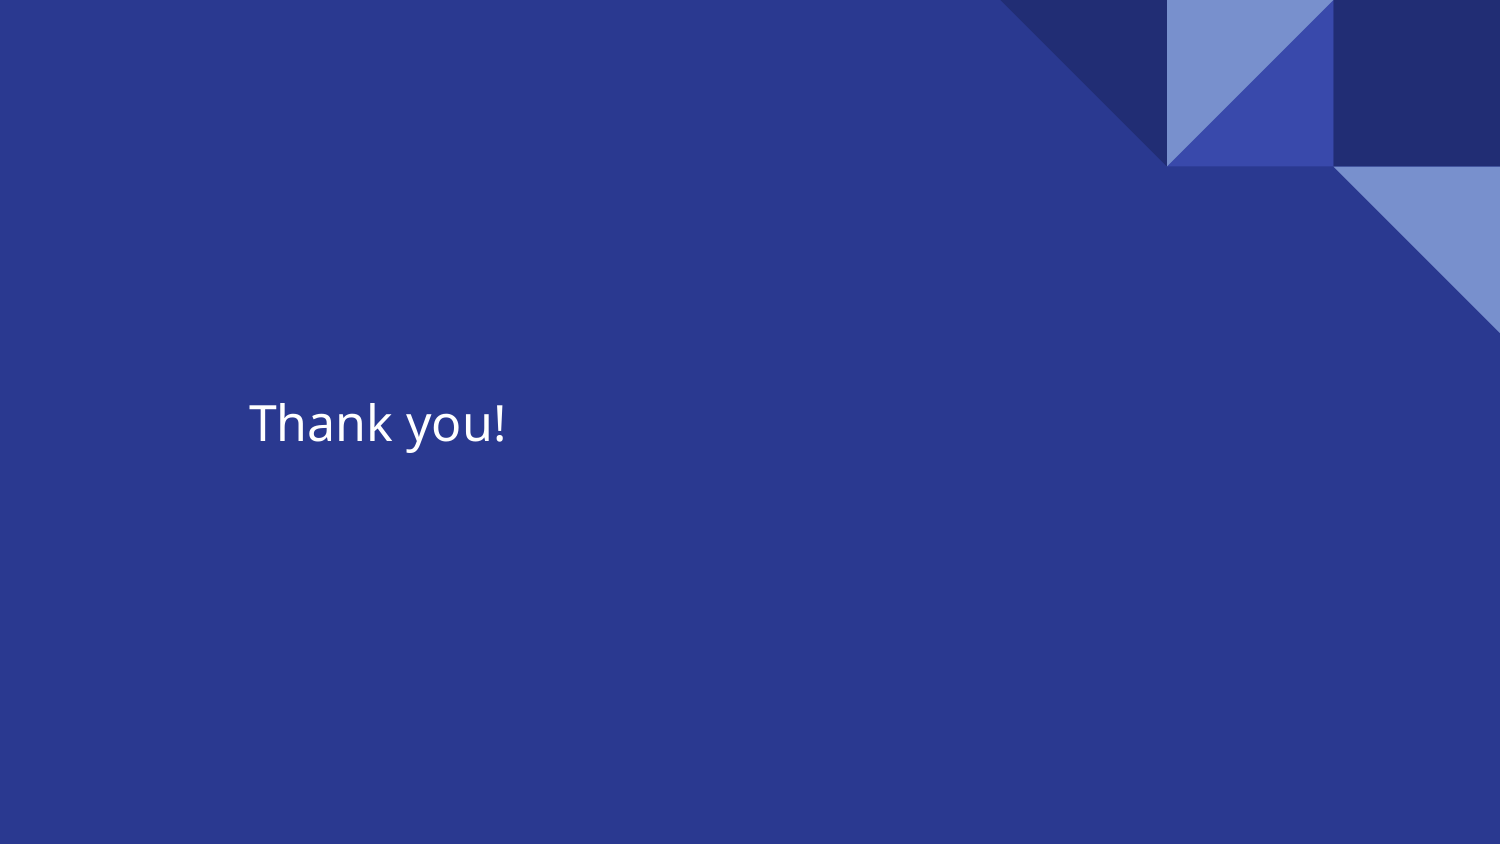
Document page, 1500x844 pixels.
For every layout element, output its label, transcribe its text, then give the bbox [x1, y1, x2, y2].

title Thank you! [234, 353, 1447, 491]
